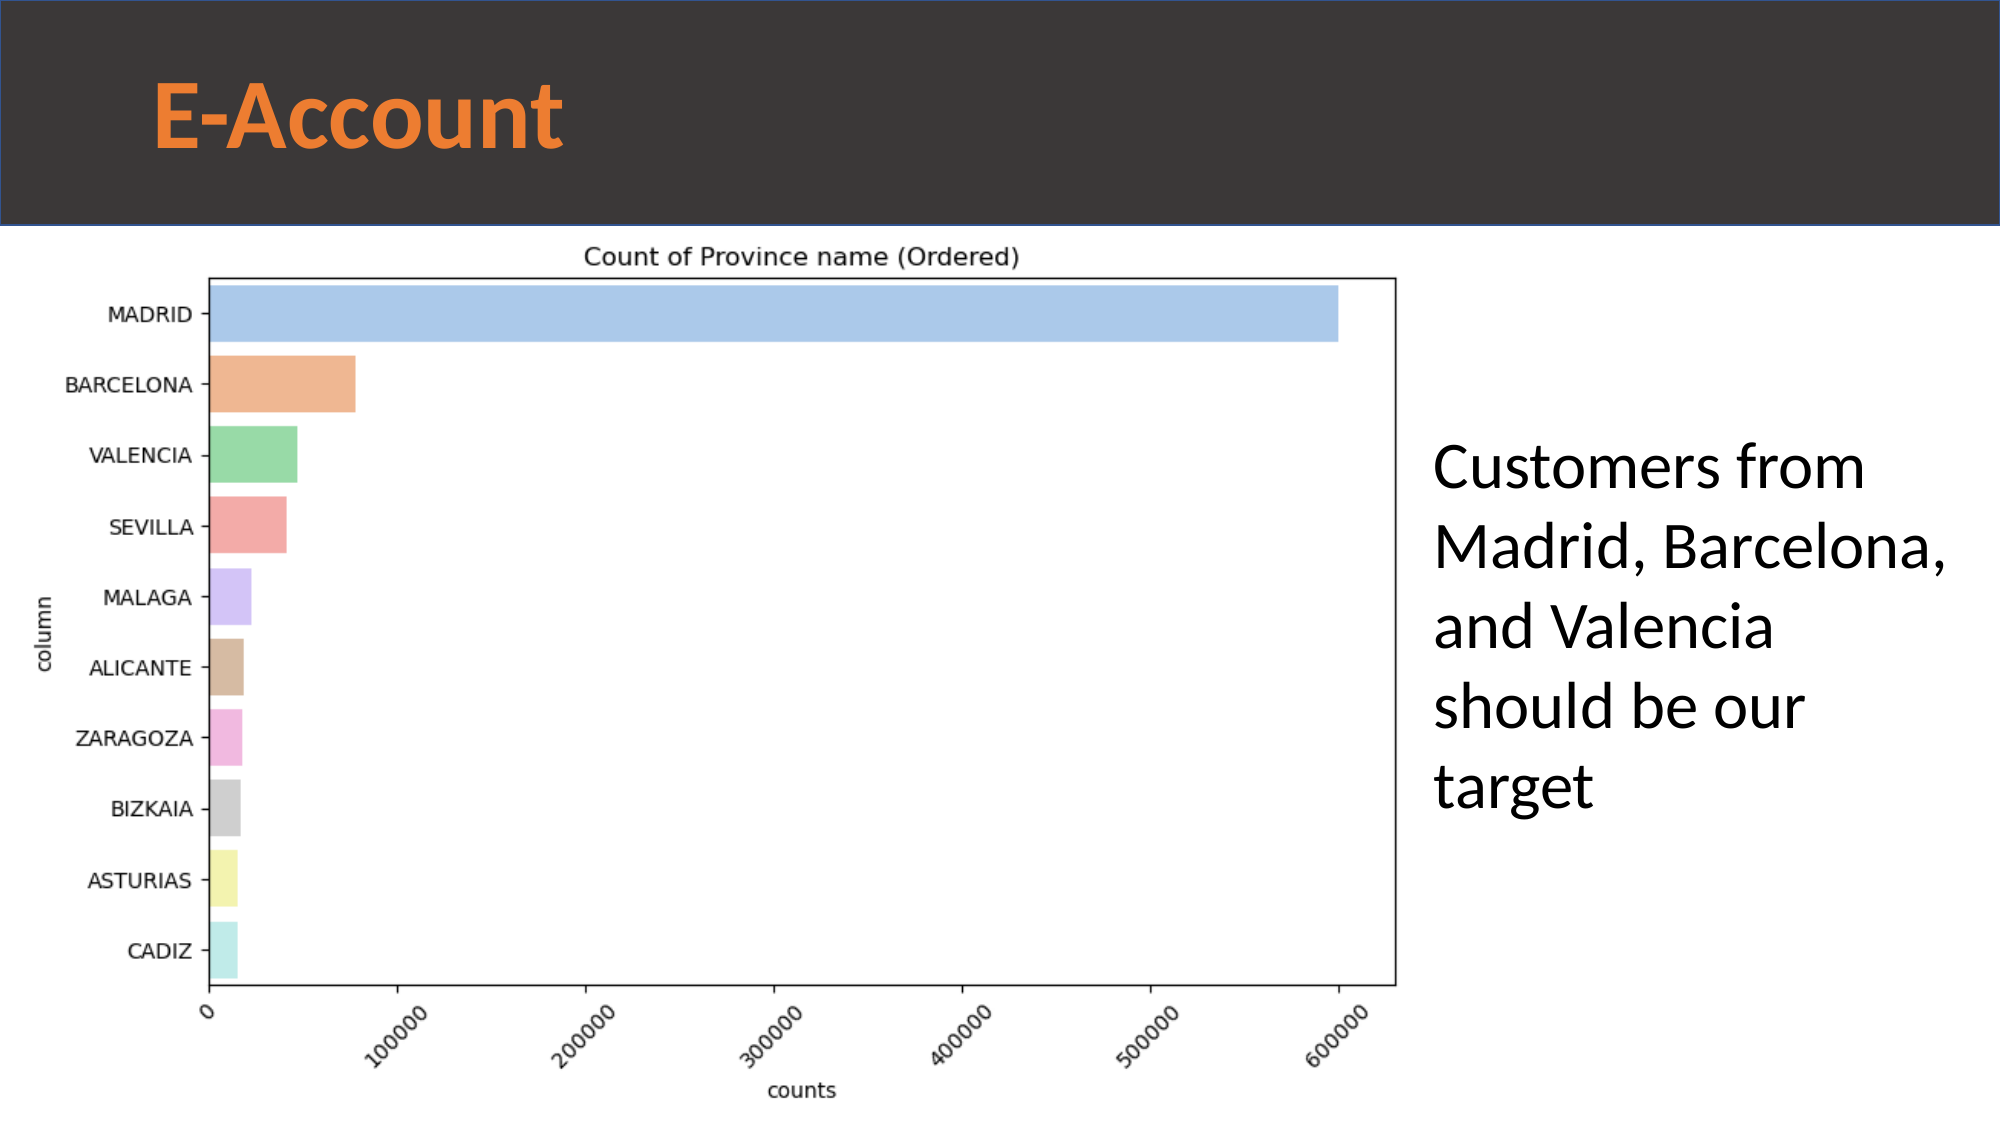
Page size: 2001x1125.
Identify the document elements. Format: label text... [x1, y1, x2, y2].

picture [19, 232, 1409, 1118]
title E-Account [137, 7, 1863, 225]
text_box [0, 0, 2000, 226]
text_box Customers from Madrid, Barcelona, and Valencia should be our target [1418, 414, 1972, 830]
